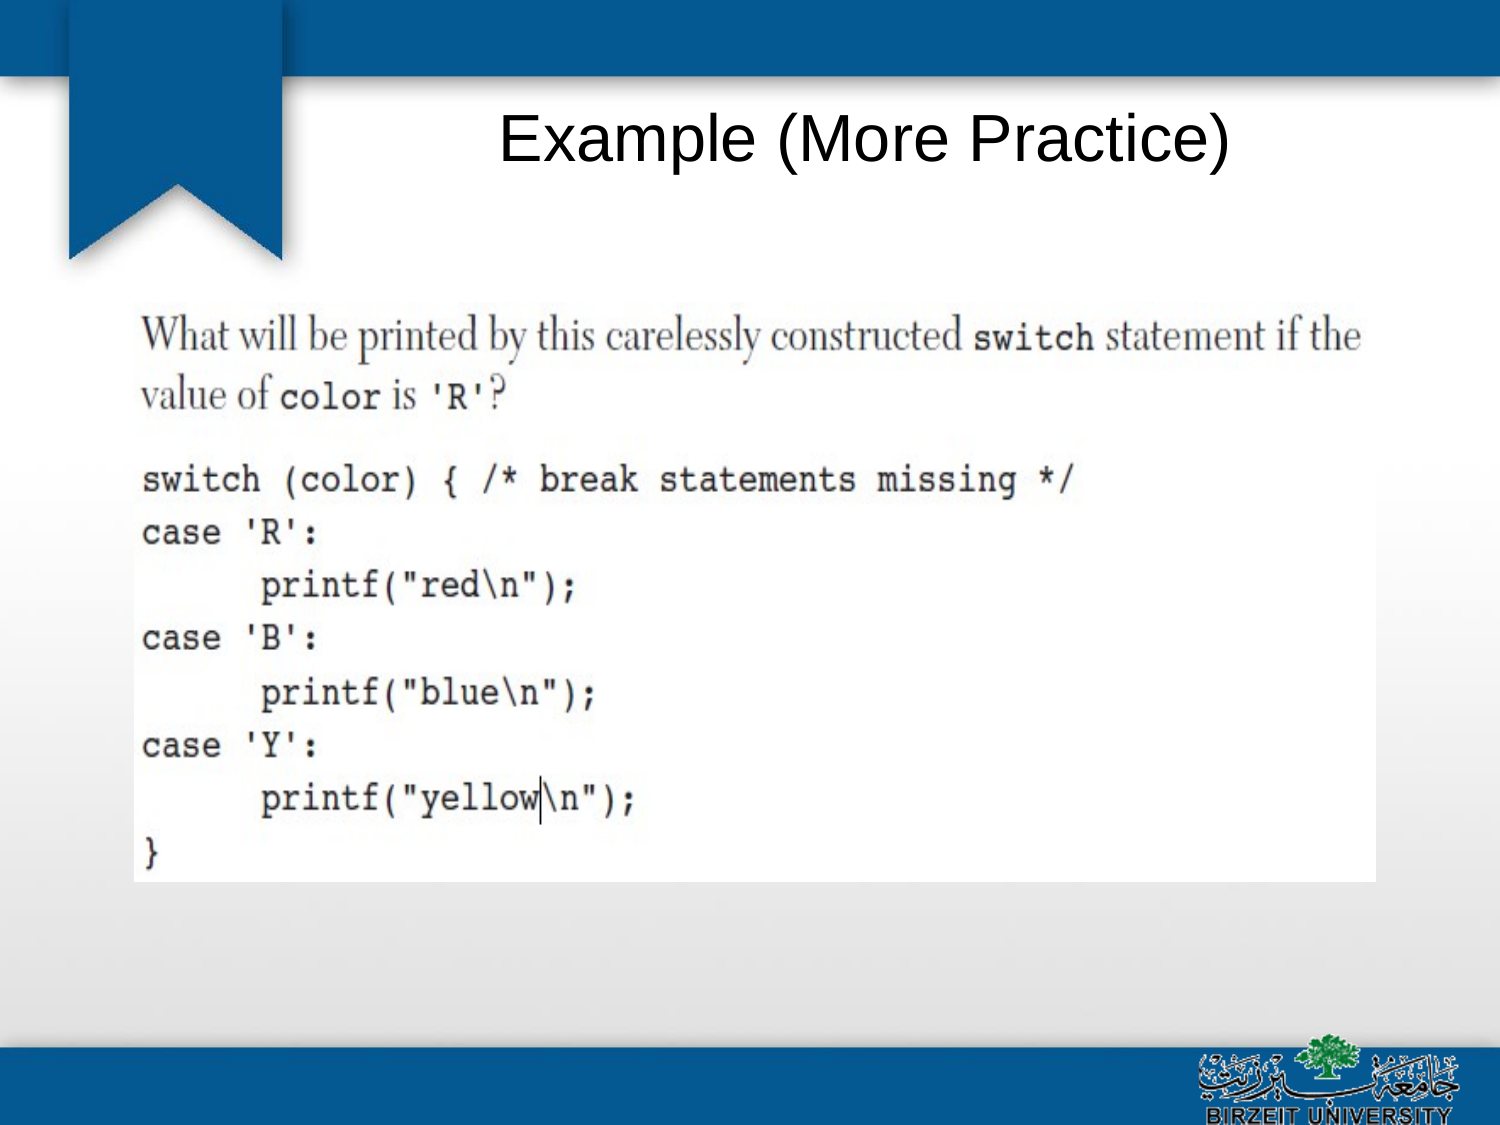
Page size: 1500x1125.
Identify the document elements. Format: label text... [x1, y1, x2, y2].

picture [0, 0, 1500, 1125]
text_box [133, 302, 1376, 882]
title Example (More Practice) [266, 92, 1234, 283]
